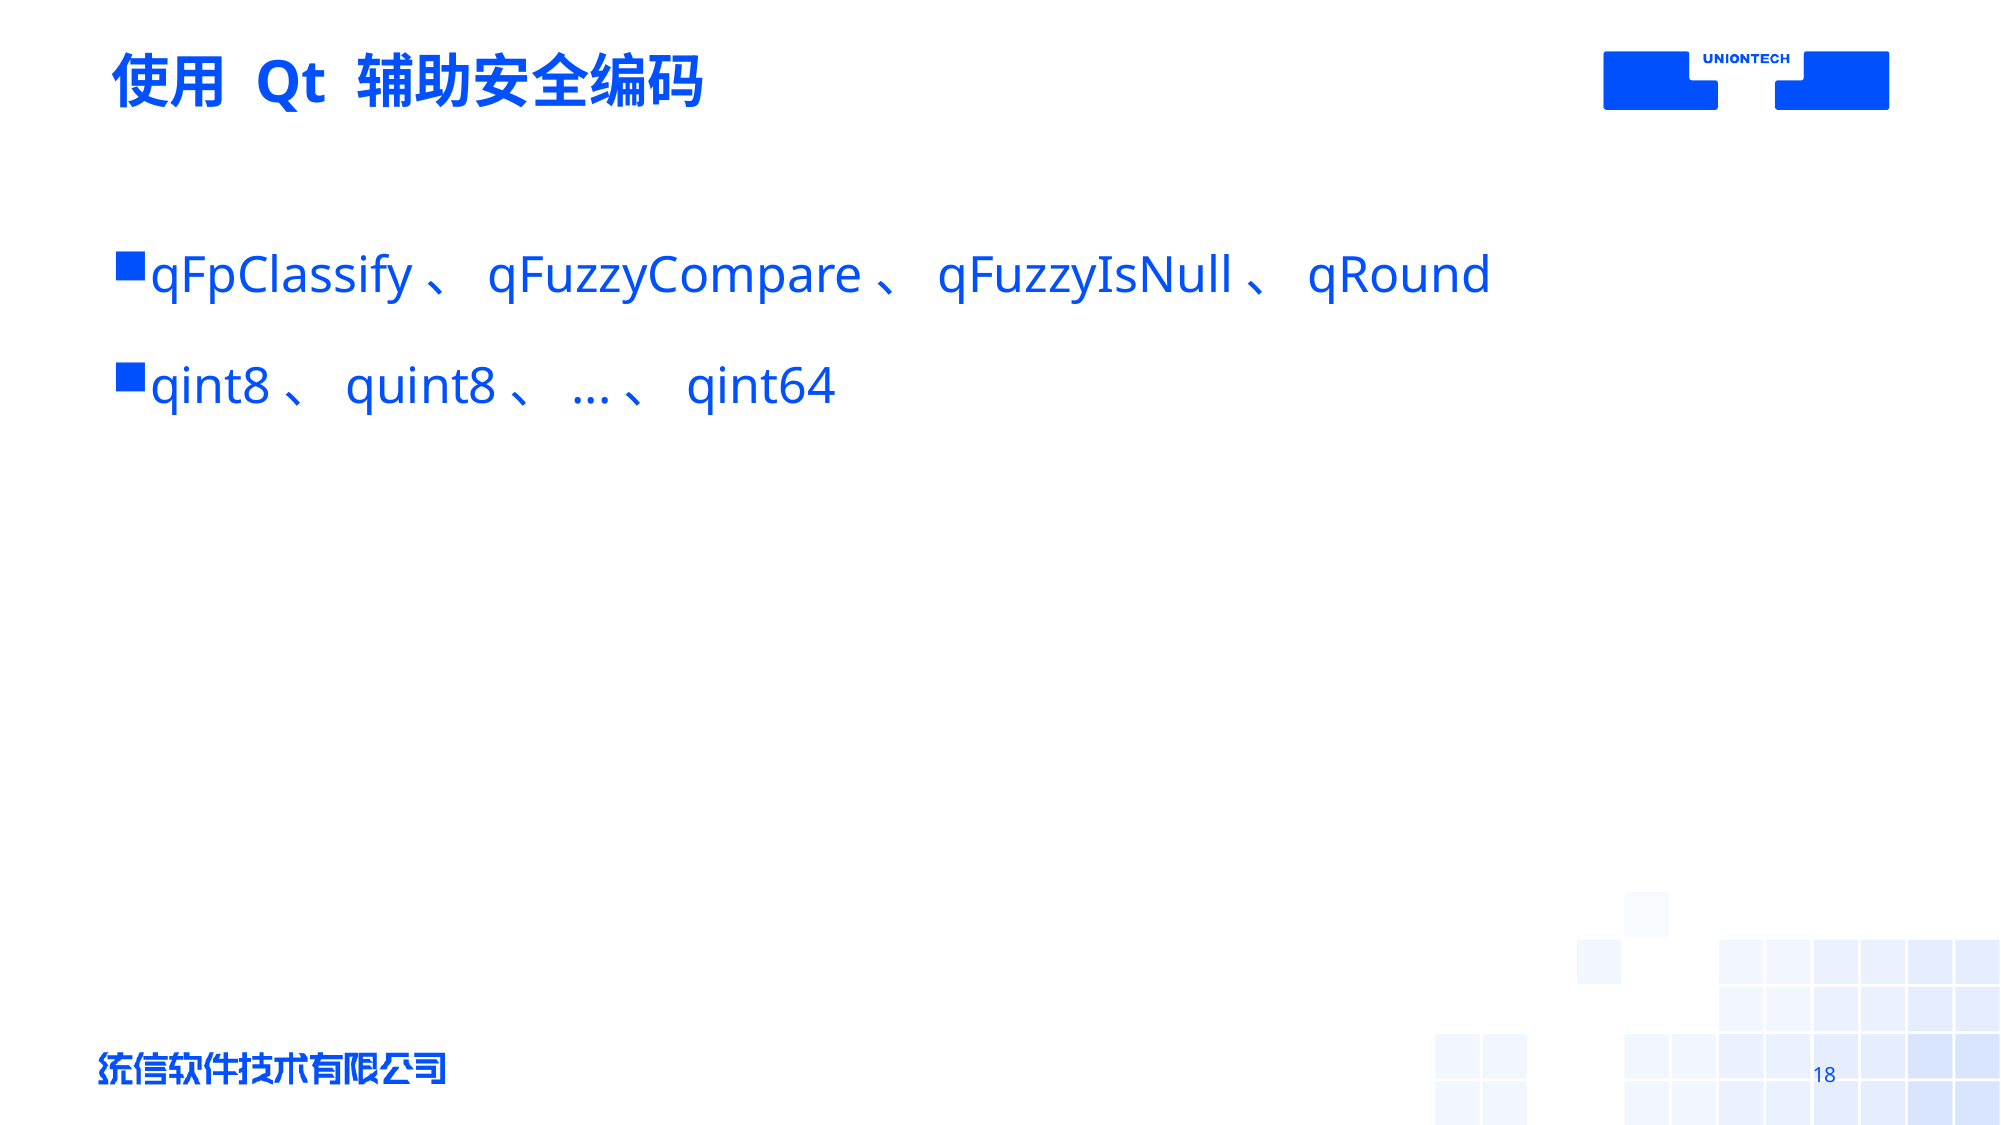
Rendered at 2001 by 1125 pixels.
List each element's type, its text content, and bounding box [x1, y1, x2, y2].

picture [96, 1050, 446, 1085]
picture [1595, 44, 1897, 116]
title 使用 Qt 辅助安全编码 [96, 51, 1259, 116]
picture [1435, 892, 2001, 1125]
list qFpClassify、qFuzzyCompare、qFuzzyIsNull、qRound qint8、quint8、...、qint64 [96, 204, 1883, 1014]
